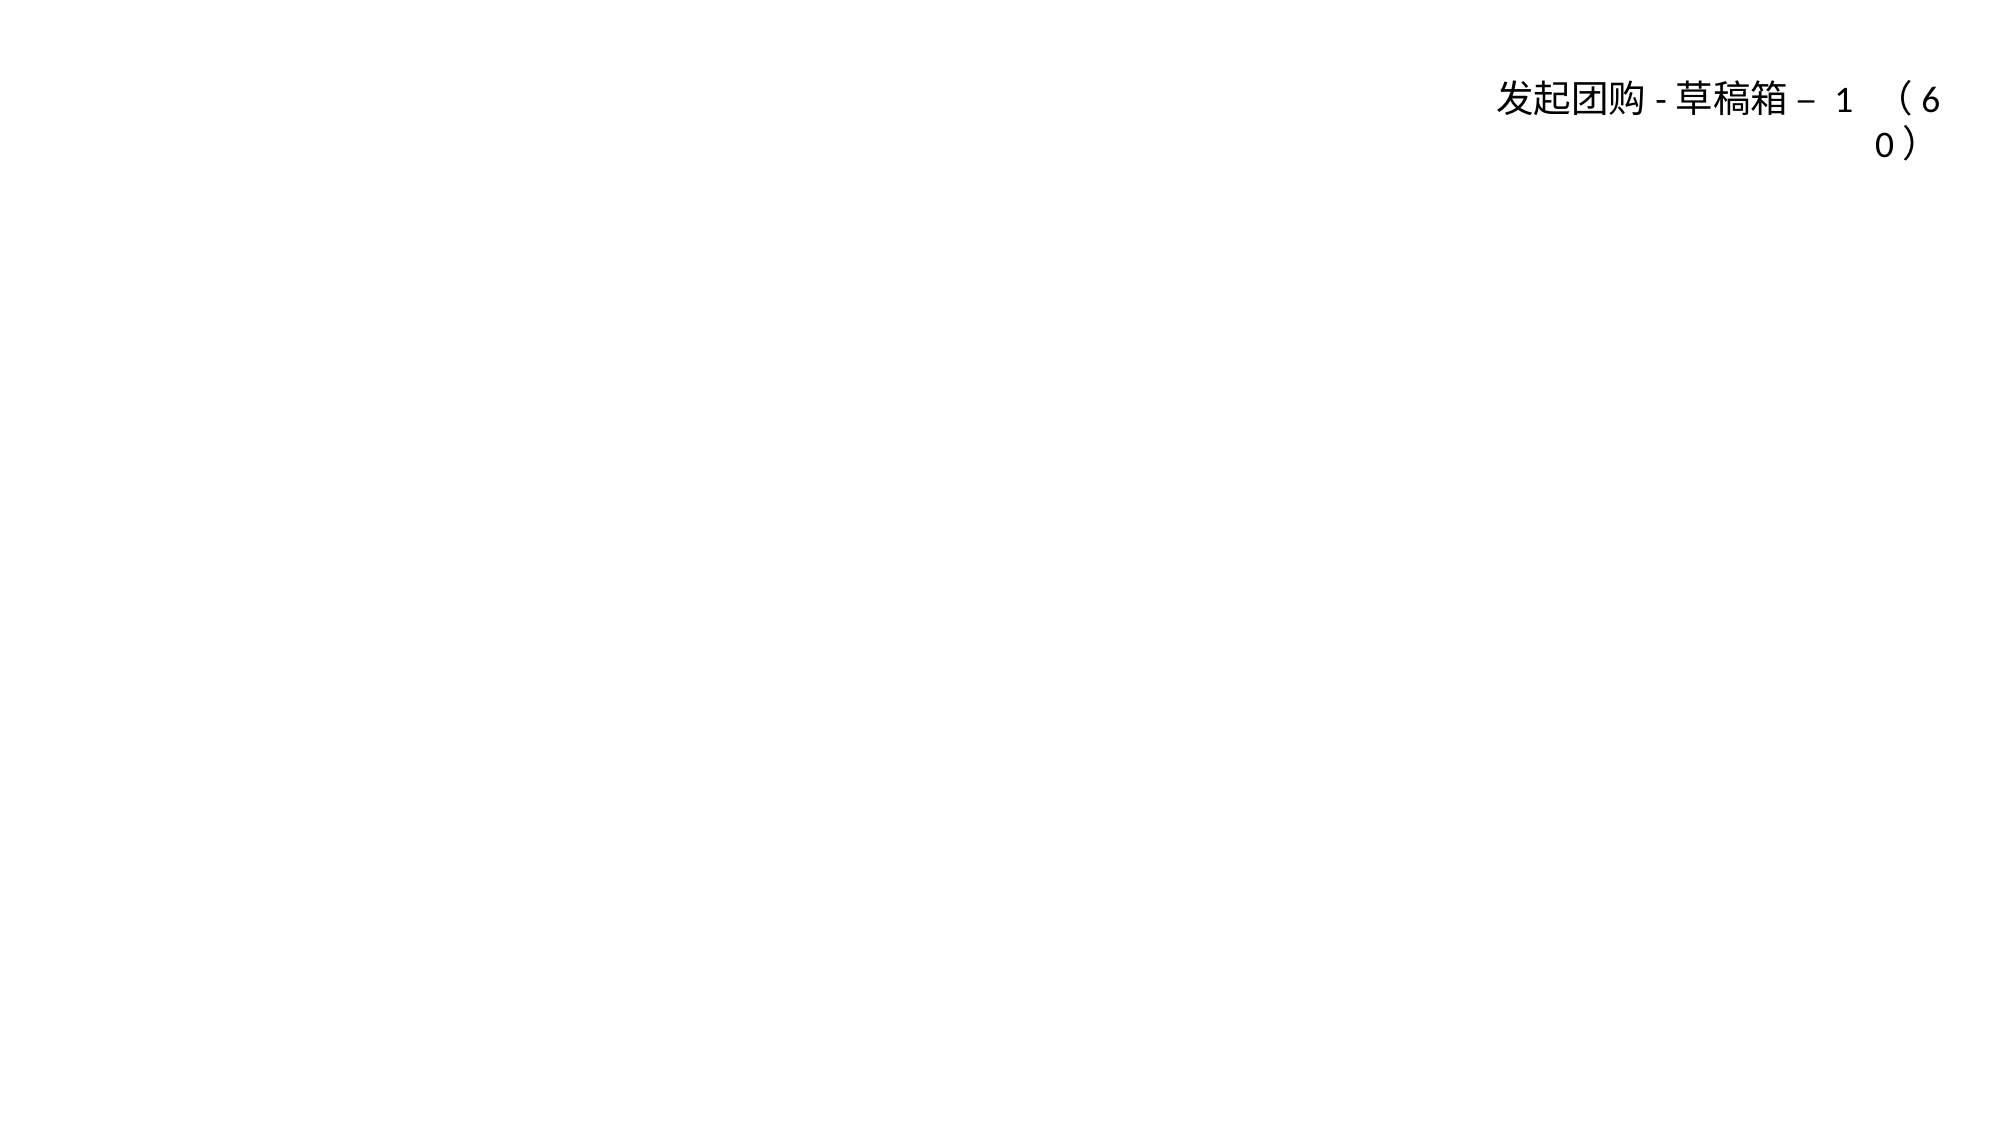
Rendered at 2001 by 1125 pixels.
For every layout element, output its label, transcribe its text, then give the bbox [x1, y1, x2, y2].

text_box （60） [1854, 67, 1961, 173]
text_box 发起团购-草稿箱 – 1 [1479, 67, 1854, 128]
